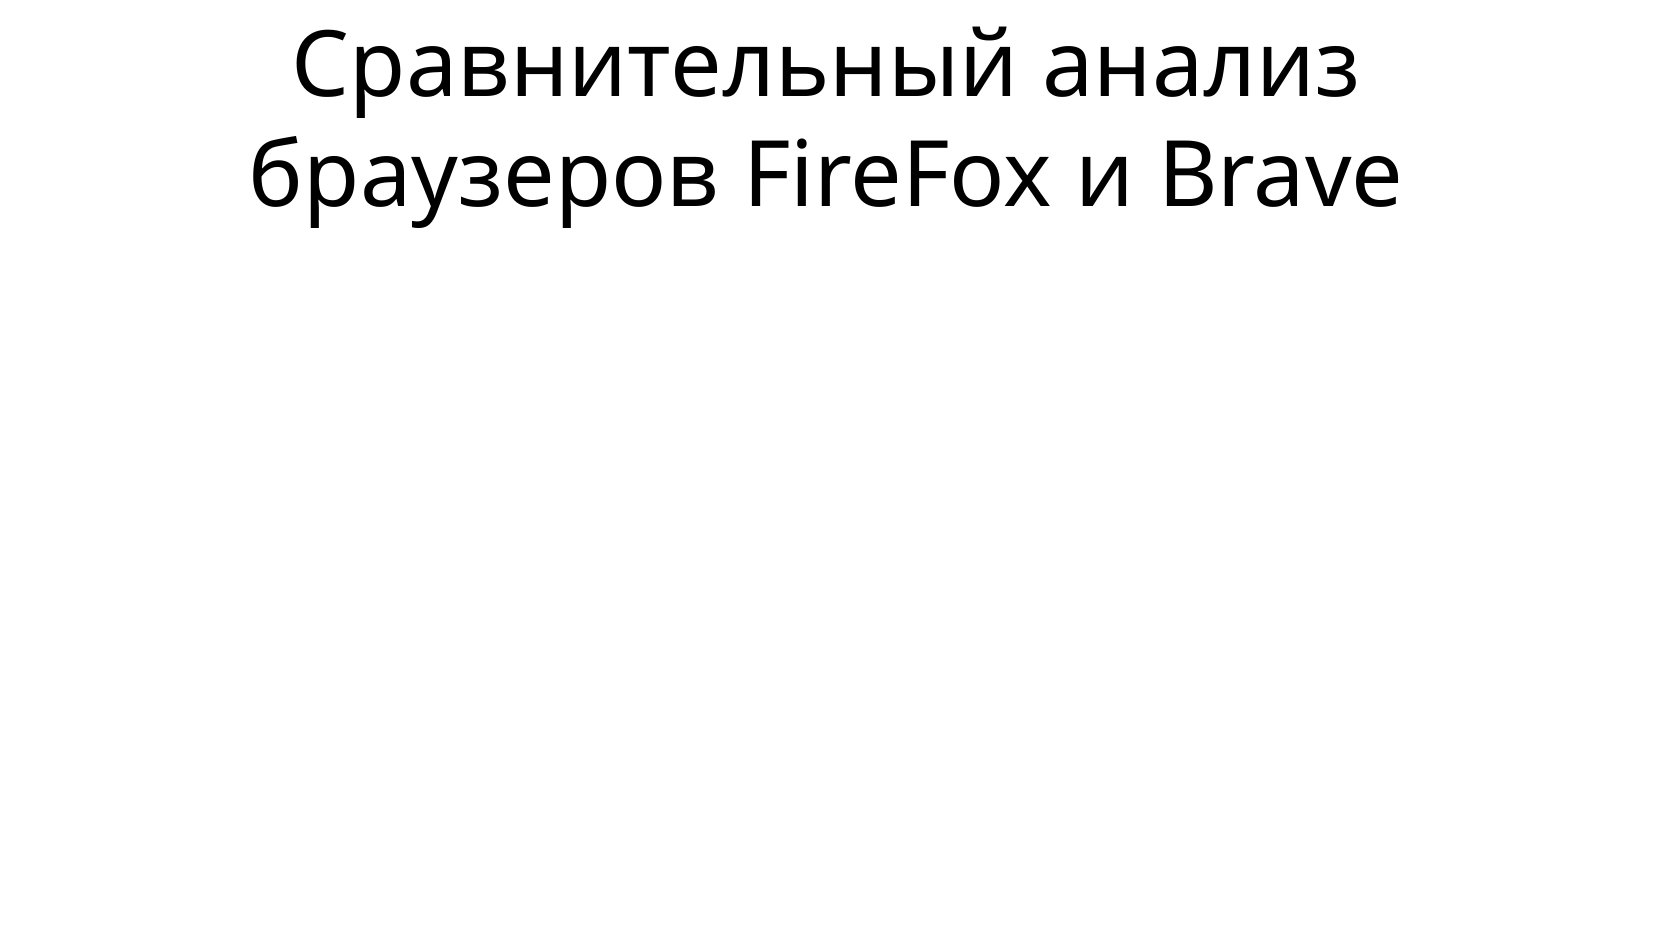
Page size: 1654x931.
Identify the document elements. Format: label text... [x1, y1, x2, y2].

title Сравнительный анализ браузеров FireFox и Brave [82, 0, 1571, 240]
